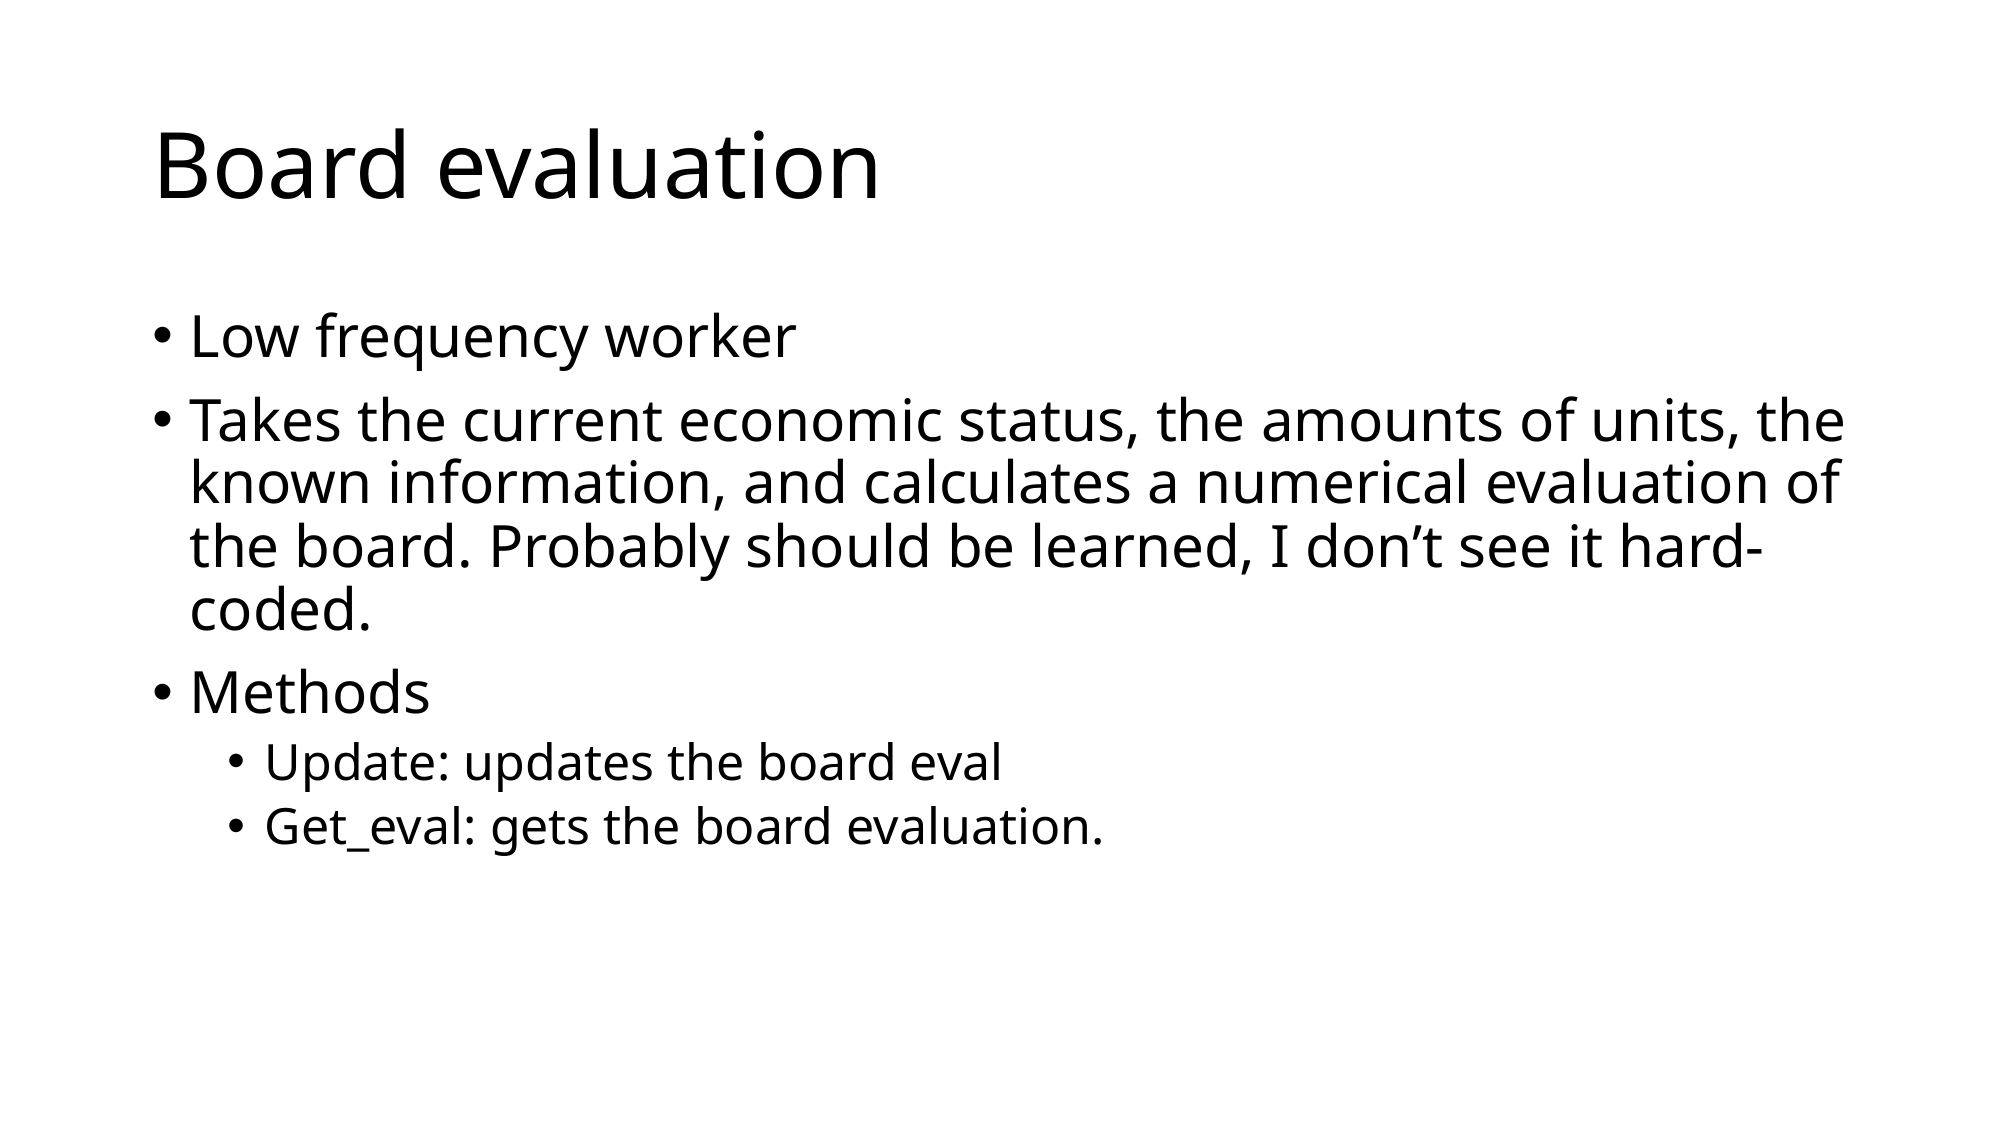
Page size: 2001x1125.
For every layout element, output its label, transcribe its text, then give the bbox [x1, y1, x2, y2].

list Low frequency worker Takes the current economic status, the amounts of units, the known information, and calculates a numerical evaluation of the board. Probably should be learned, I don’t see it hard-coded. Methods Update: updates the board eval Get_eval: gets the board evaluation. [137, 299, 1863, 1014]
title Board evaluation [137, 59, 1863, 278]
